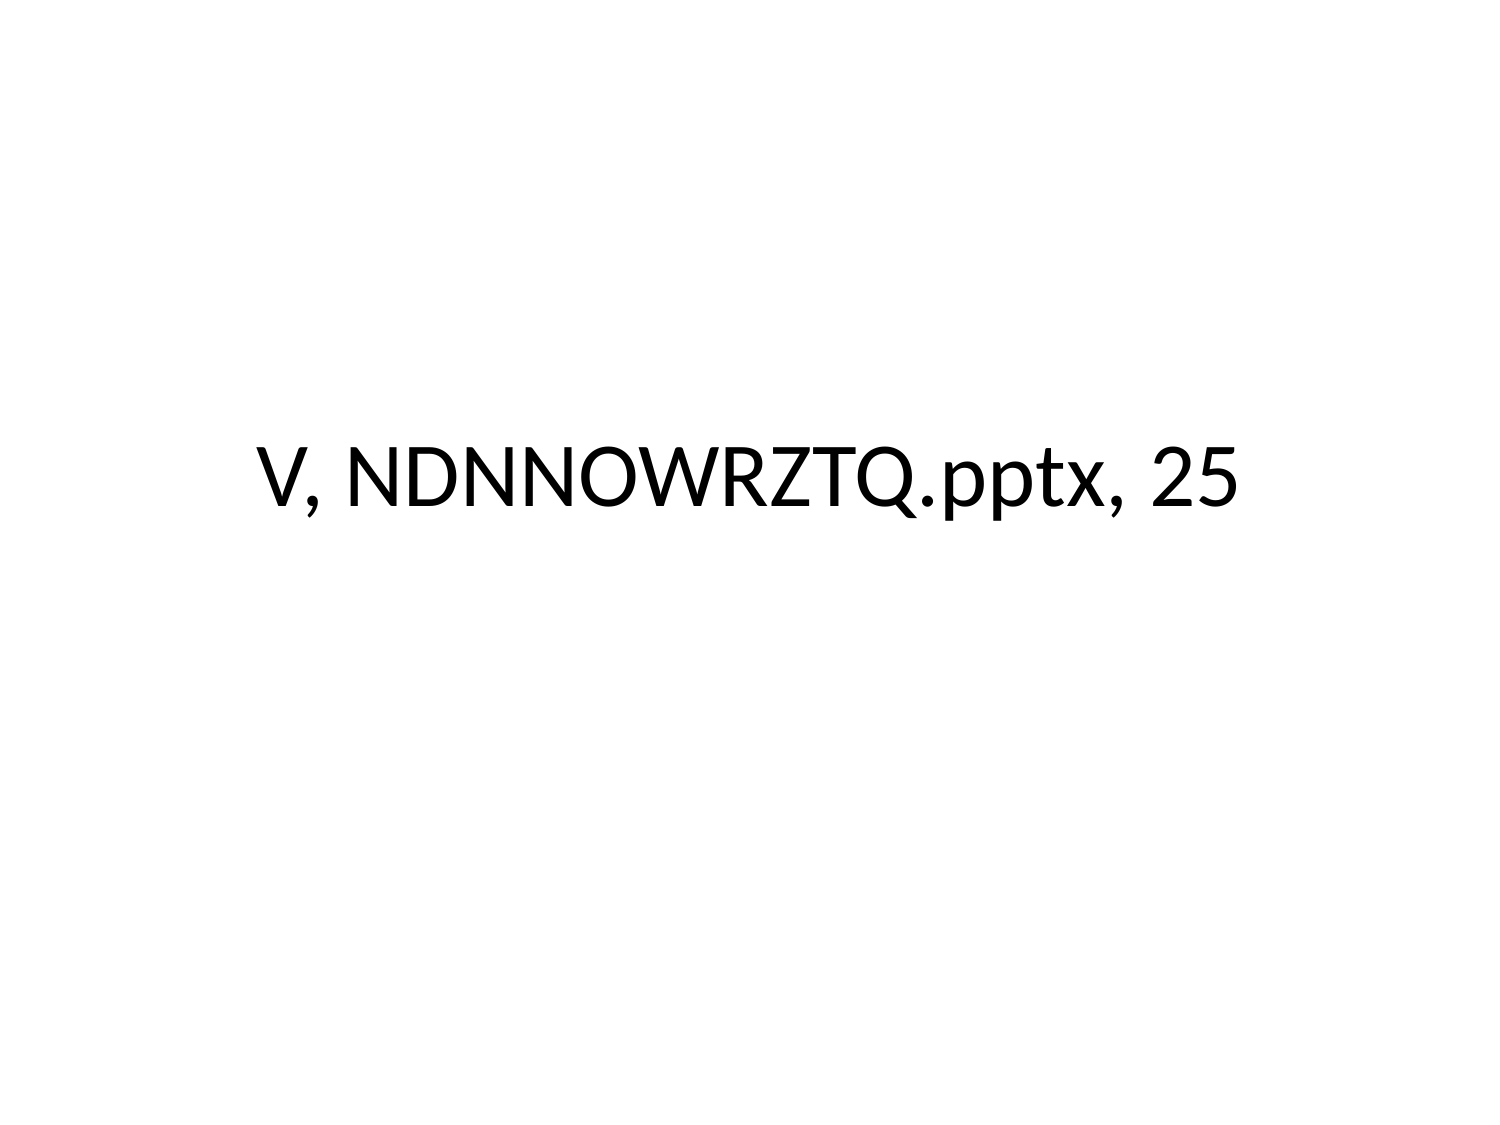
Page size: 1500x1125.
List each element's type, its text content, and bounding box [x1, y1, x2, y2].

title V, NDNNOWRZTQ.pptx, 25 [112, 349, 1388, 591]
